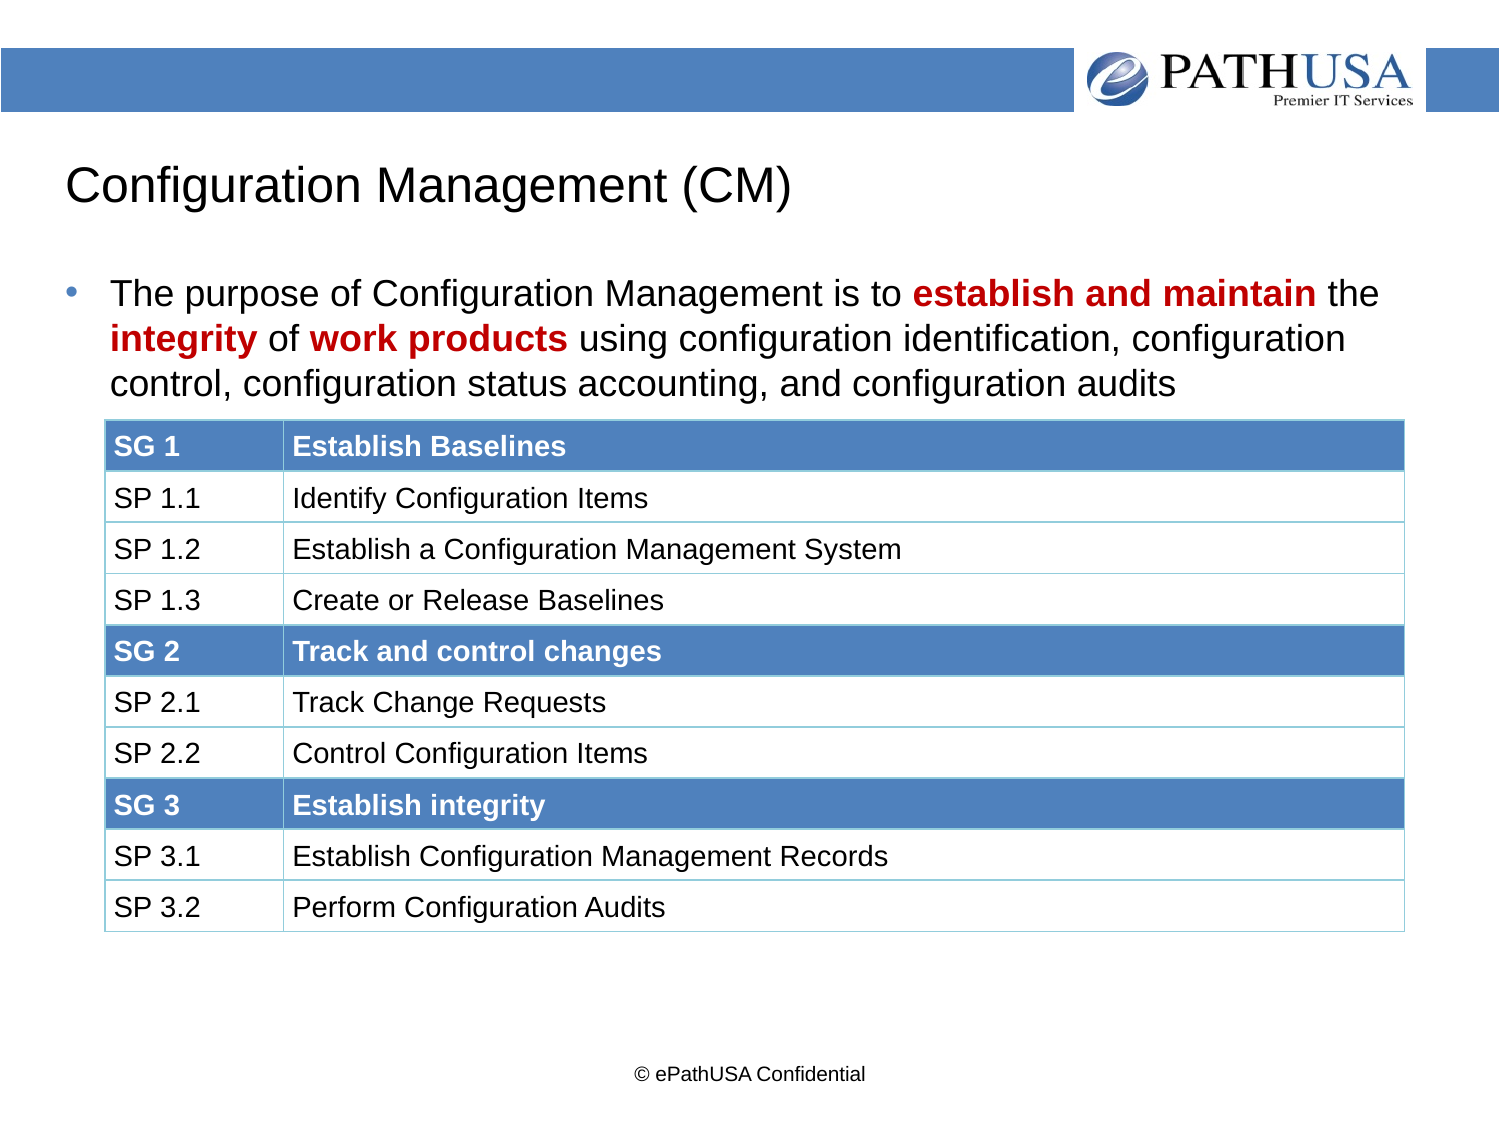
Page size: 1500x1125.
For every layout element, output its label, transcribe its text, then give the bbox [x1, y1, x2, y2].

table_header SG 1 [106, 421, 283, 470]
table_cell SP 1.2 [106, 523, 283, 573]
table_cell Identify Configuration Items [284, 472, 1404, 521]
text_box © ePathUSA Confidential [512, 1042, 988, 1103]
table_cell Create or Release Baselines [284, 574, 1404, 624]
list The purpose of Configuration Management is to establish and maintain the integrity of work products using configuration identification, configuration control, configuration status accounting, and configuration audits [50, 261, 1450, 1025]
table_cell Track Change Requests [284, 677, 1404, 726]
table_cell Establish a Configuration Management System [284, 523, 1404, 573]
table_cell Establish integrity [284, 779, 1404, 828]
table_cell SP 3.1 [106, 830, 283, 879]
table_cell SP 1.3 [106, 574, 283, 624]
table_header Establish Baselines [284, 421, 1404, 470]
table_cell Control Configuration Items [284, 728, 1404, 777]
table_cell SP 1.1 [106, 472, 283, 521]
table_cell Establish Configuration Management Records [284, 830, 1404, 879]
table_cell Perform Configuration Audits [284, 881, 1404, 931]
table_cell SP 3.2 [106, 881, 283, 931]
title Configuration Management (CM) [50, 127, 1450, 238]
table_cell SP 2.1 [106, 677, 283, 726]
table_cell SG 2 [106, 626, 283, 675]
table_cell SP 2.2 [106, 728, 283, 777]
picture [1087, 52, 1413, 106]
table_cell SG 3 [106, 779, 283, 828]
table_cell Track and control changes [284, 626, 1404, 675]
